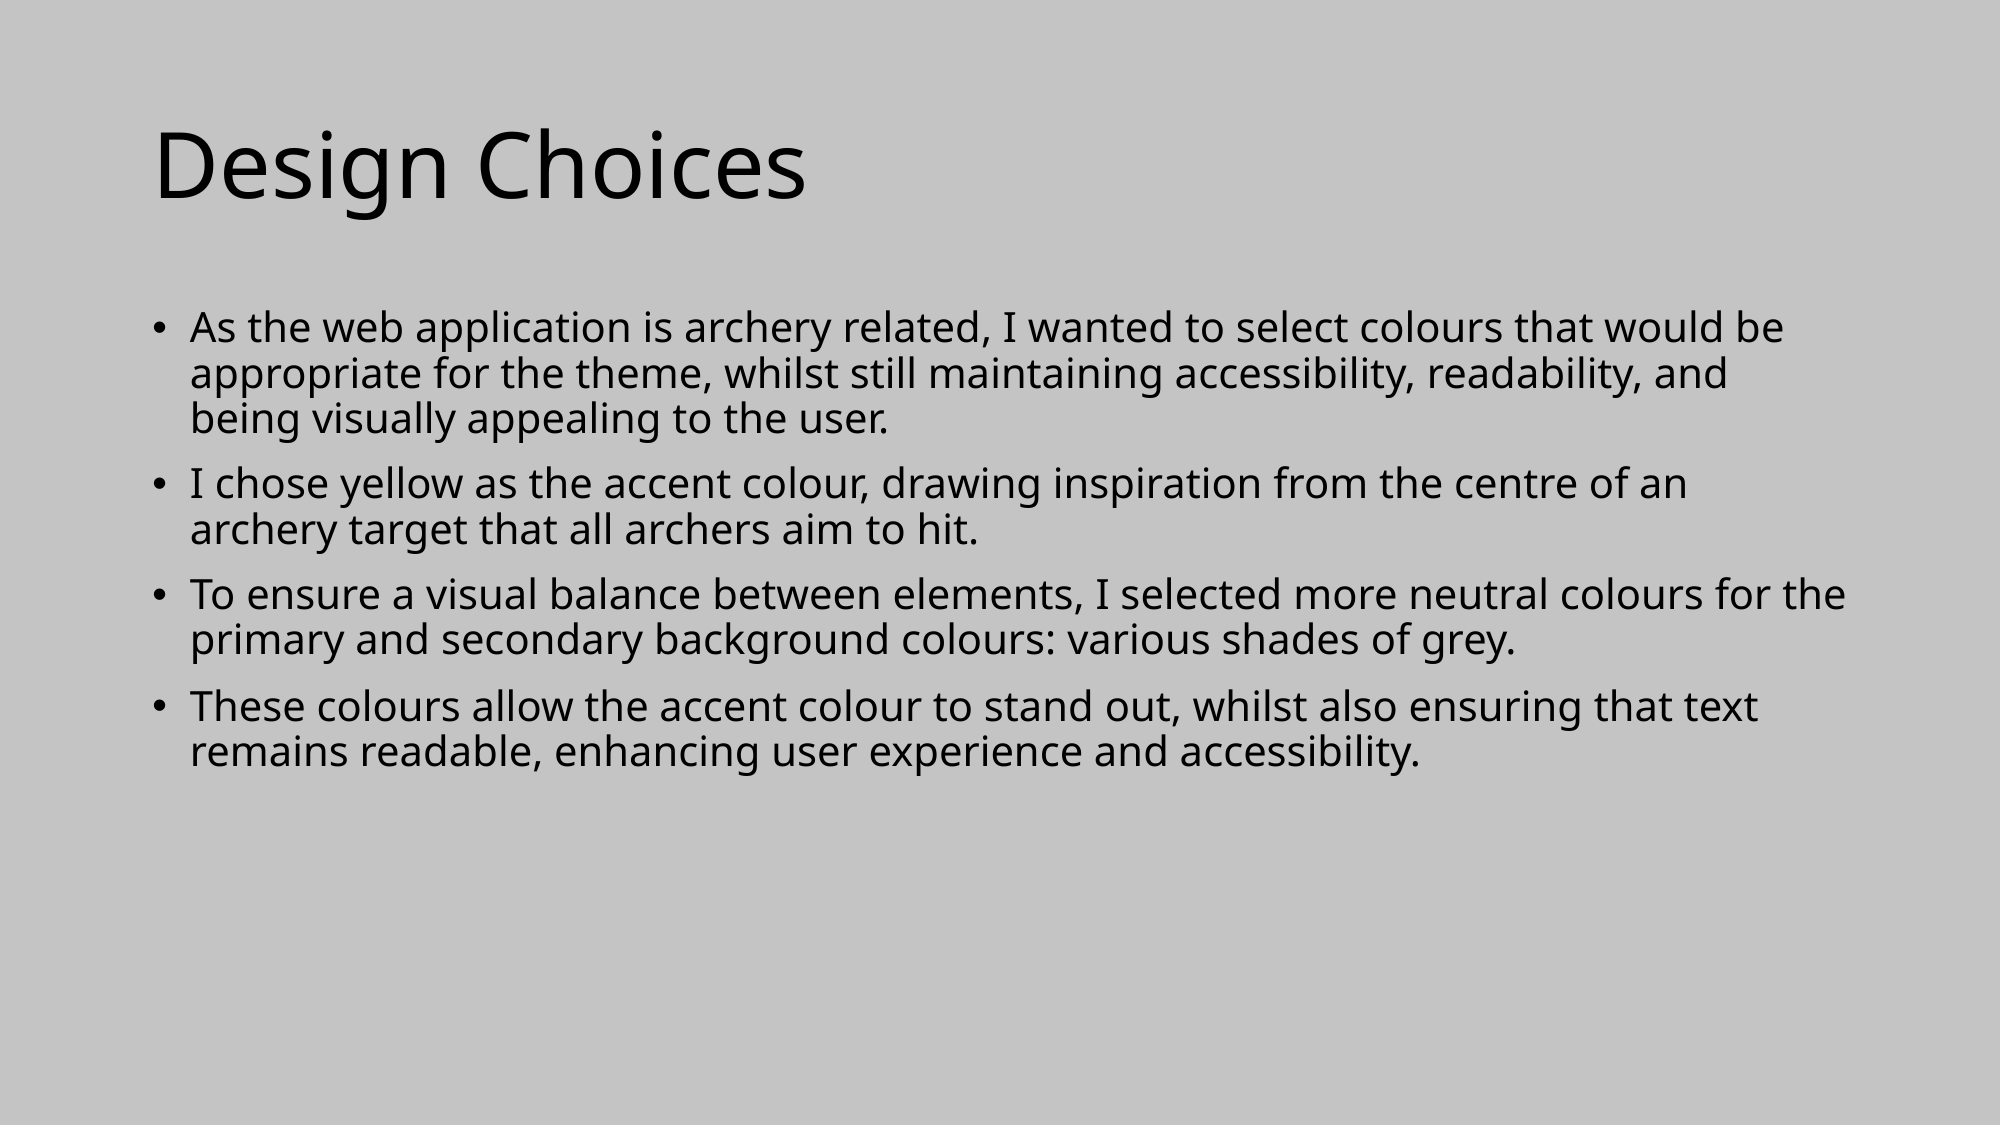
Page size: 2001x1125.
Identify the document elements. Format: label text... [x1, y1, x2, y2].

title Design Choices [137, 59, 1863, 278]
list As the web application is archery related, I wanted to select colours that would be appropriate for the theme, whilst still maintaining accessibility, readability, and being visually appealing to the user. I chose yellow as the accent colour, drawing inspiration from the centre of an archery target that all archers aim to hit. To ensure a visual balance between elements, I selected more neutral colours for the primary and secondary background colours: various shades of grey. These colours allow the accent colour to stand out, whilst also ensuring that text remains readable, enhancing user experience and accessibility. [137, 299, 1863, 1014]
